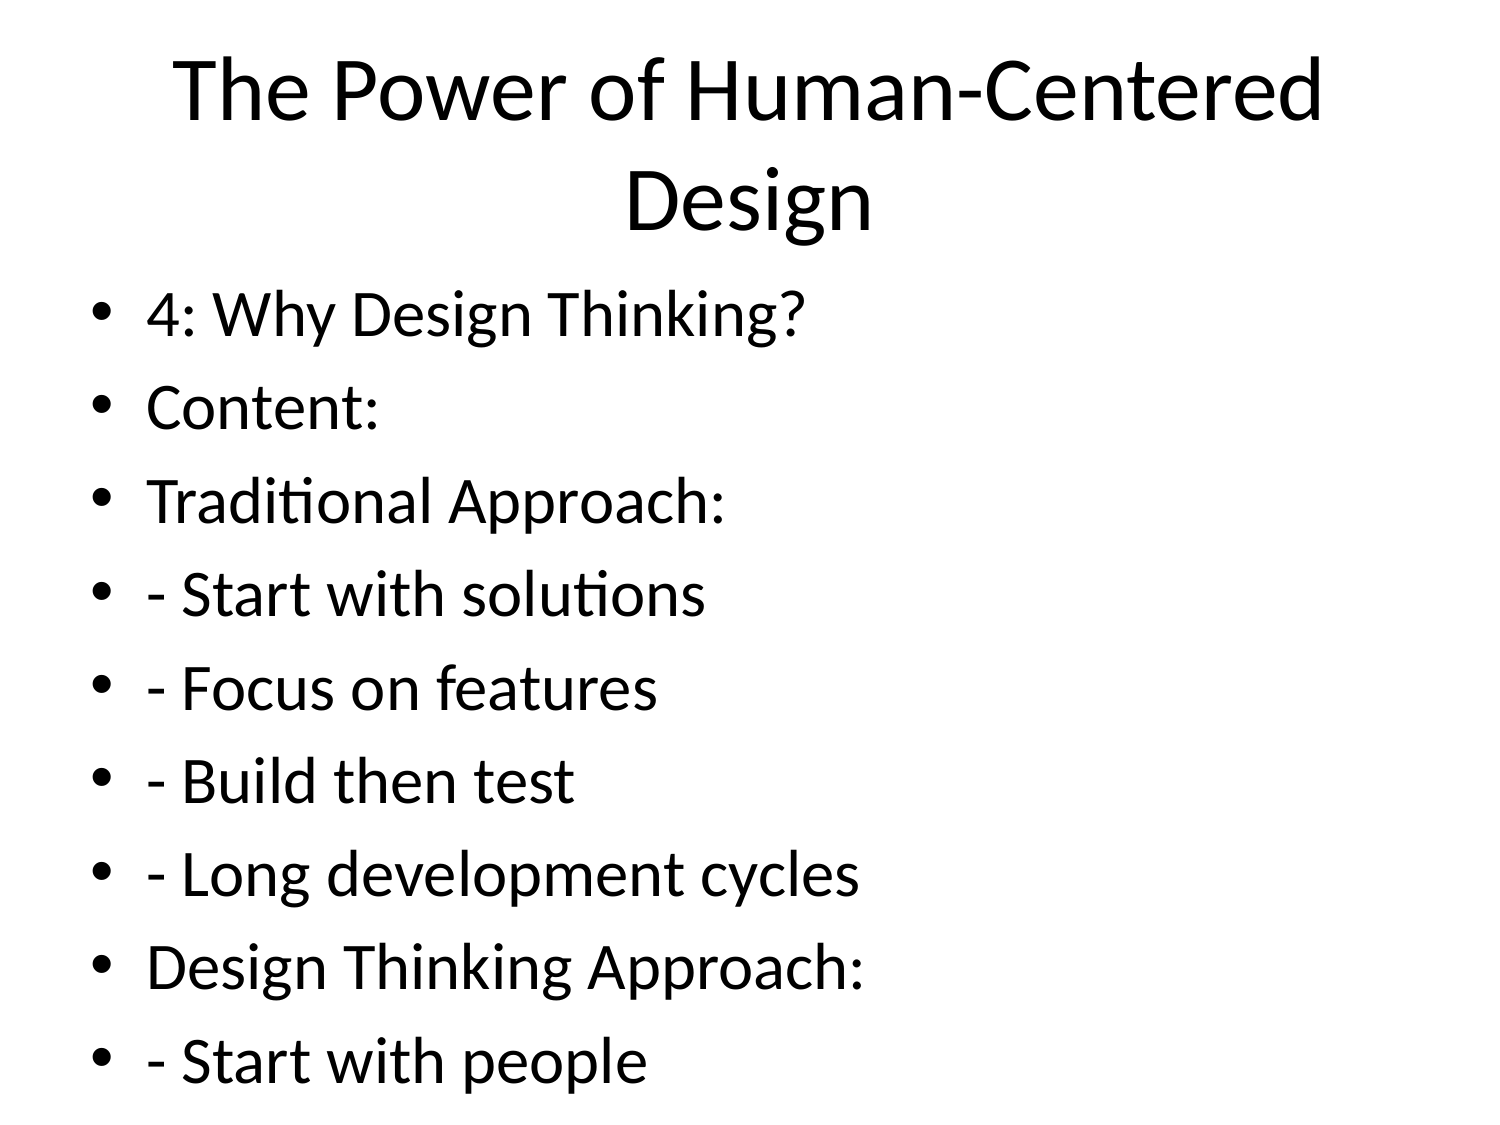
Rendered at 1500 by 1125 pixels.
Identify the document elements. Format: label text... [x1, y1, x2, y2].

title The Power of Human-Centered Design [75, 45, 1425, 233]
list 4: Why Design Thinking? Content: Traditional Approach: - Start with solutions - Focus on features - Build then test - Long development cycles Design Thinking Approach: - Start with people - Focus on needs - Test then build - Rapid iteration Visual:** Side-by-side comparison diagram [75, 262, 1425, 1005]
